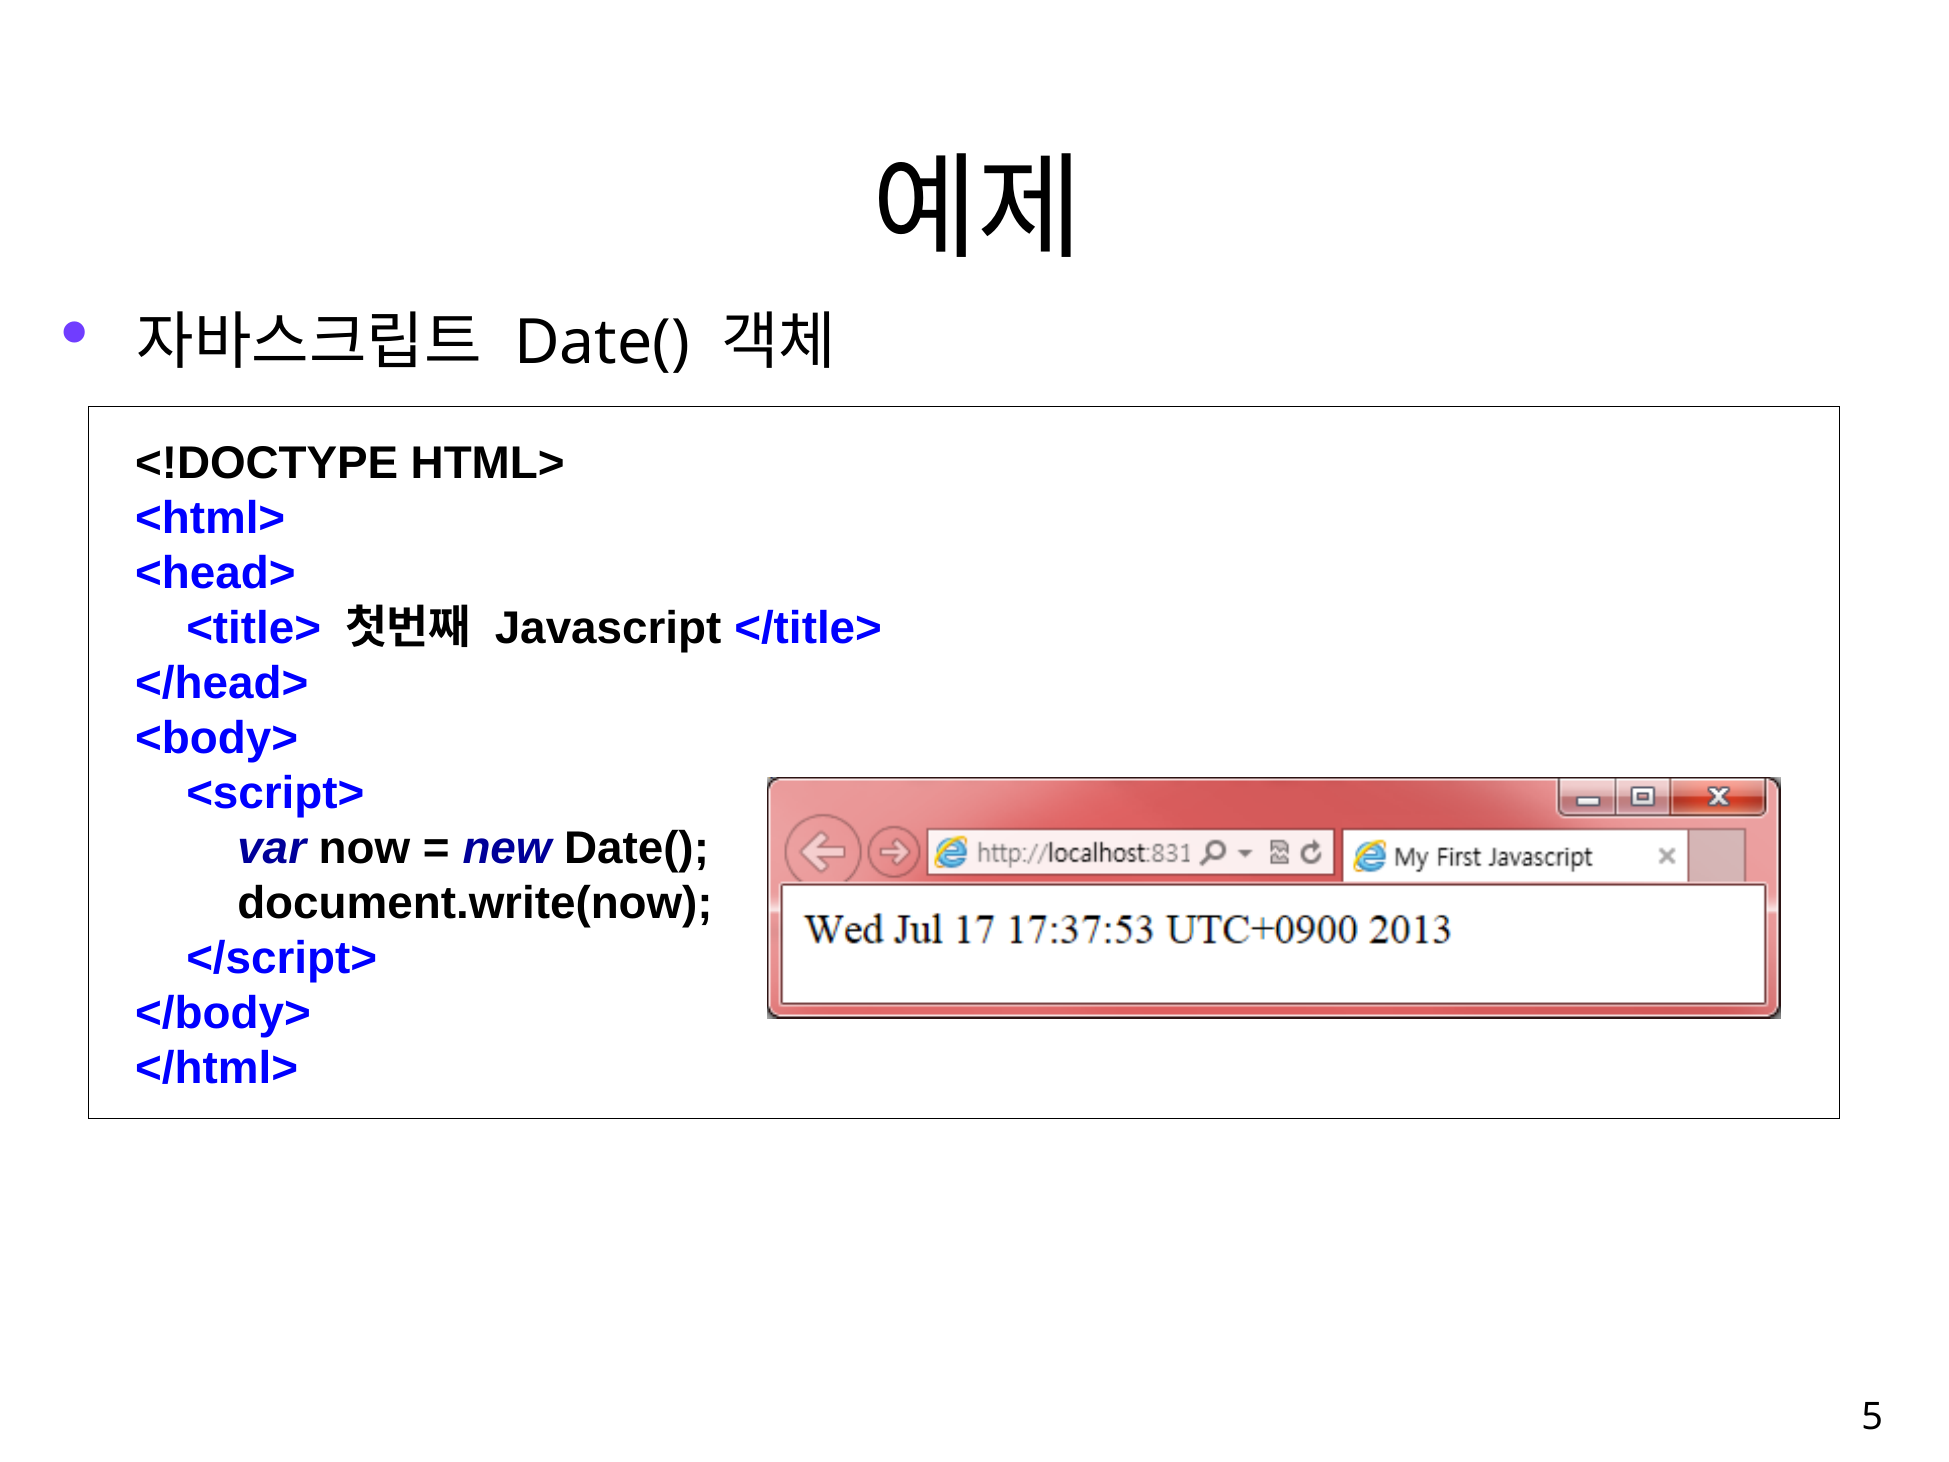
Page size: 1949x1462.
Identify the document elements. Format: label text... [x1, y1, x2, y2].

text_box 예제 [181, 116, 1774, 280]
picture [767, 777, 1781, 1019]
slide_number 5 [1496, 1372, 1899, 1462]
list 자바스크립트 Date() 객체 [48, 302, 1897, 1413]
text_box <!DOCTYPE HTML> <html> <head> <title> 첫번째 Javascript </title> </head> <body> <script> var now = new Date(); document.write(now); </script> </body> </html> [88, 406, 1840, 1119]
